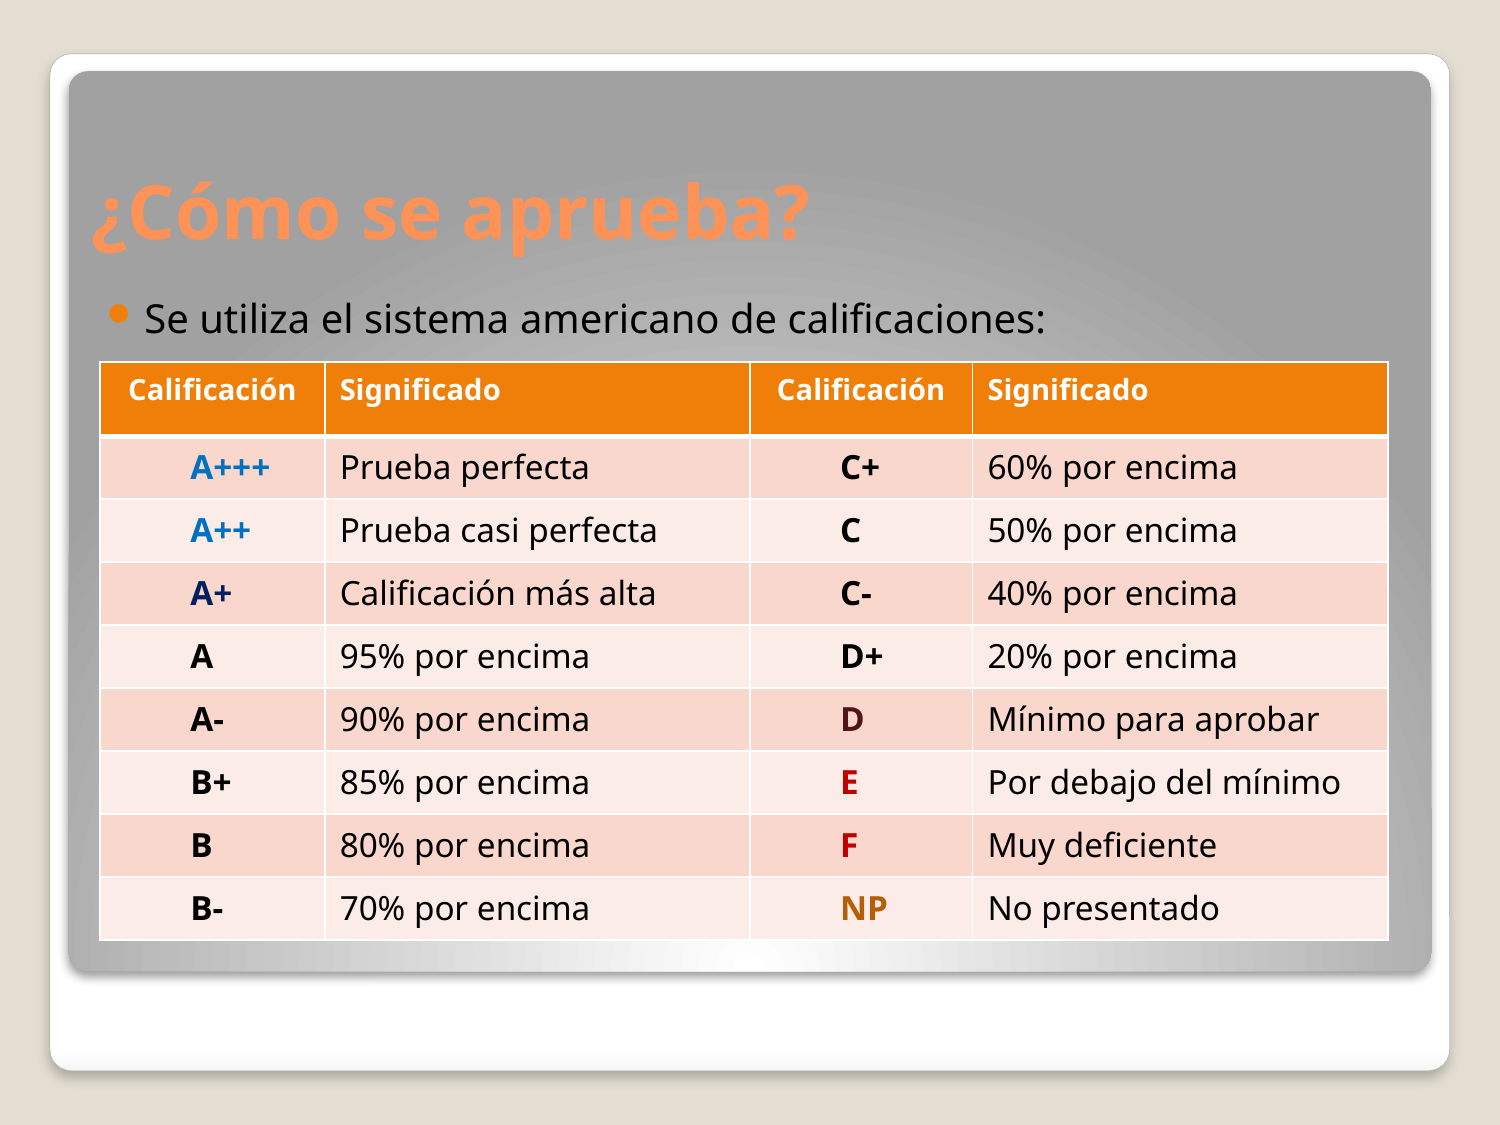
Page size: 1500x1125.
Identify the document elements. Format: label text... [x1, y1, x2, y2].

table_cell D+ [751, 626, 972, 687]
table_cell B- [101, 878, 324, 939]
table_cell C [751, 500, 972, 561]
table_cell 70% por encima [326, 878, 749, 939]
table_cell Por debajo del mínimo [973, 752, 1387, 813]
table_cell C- [751, 563, 972, 624]
table_cell 80% por encima [326, 815, 749, 876]
table_header Significado [326, 363, 749, 434]
table_cell Muy deficiente [973, 815, 1387, 876]
table_cell A++ [101, 500, 324, 561]
table_cell A+ [101, 563, 324, 624]
table_cell B+ [101, 752, 324, 813]
table_header Calificación [101, 363, 324, 434]
table_cell 40% por encima [973, 563, 1387, 624]
table_cell NP [751, 878, 972, 939]
table_cell E [751, 752, 972, 813]
list Se utiliza el sistema americano de calificaciones: [76, 278, 1420, 351]
table_cell D [751, 689, 972, 750]
table_cell C+ [751, 439, 972, 498]
table_header Calificación [751, 363, 972, 434]
table_cell Prueba casi perfecta [326, 500, 749, 561]
title ¿Cómo se aprueba? [76, 90, 1420, 263]
table_cell 90% por encima [326, 689, 749, 750]
table_cell A+++ [101, 439, 324, 498]
table_cell 95% por encima [326, 626, 749, 687]
table_cell Mínimo para aprobar [973, 689, 1387, 750]
table_cell 85% por encima [326, 752, 749, 813]
table_cell A- [101, 689, 324, 750]
table_header Significado [973, 363, 1387, 434]
table_cell 50% por encima [973, 500, 1387, 561]
table_cell 60% por encima [973, 439, 1387, 498]
table_cell Prueba perfecta [326, 439, 749, 498]
table_cell B [101, 815, 324, 876]
table_cell F [751, 815, 972, 876]
table_cell 20% por encima [973, 626, 1387, 687]
table_cell No presentado [973, 878, 1387, 939]
table_cell A [101, 626, 324, 687]
table_cell Calificación más alta [326, 563, 749, 624]
